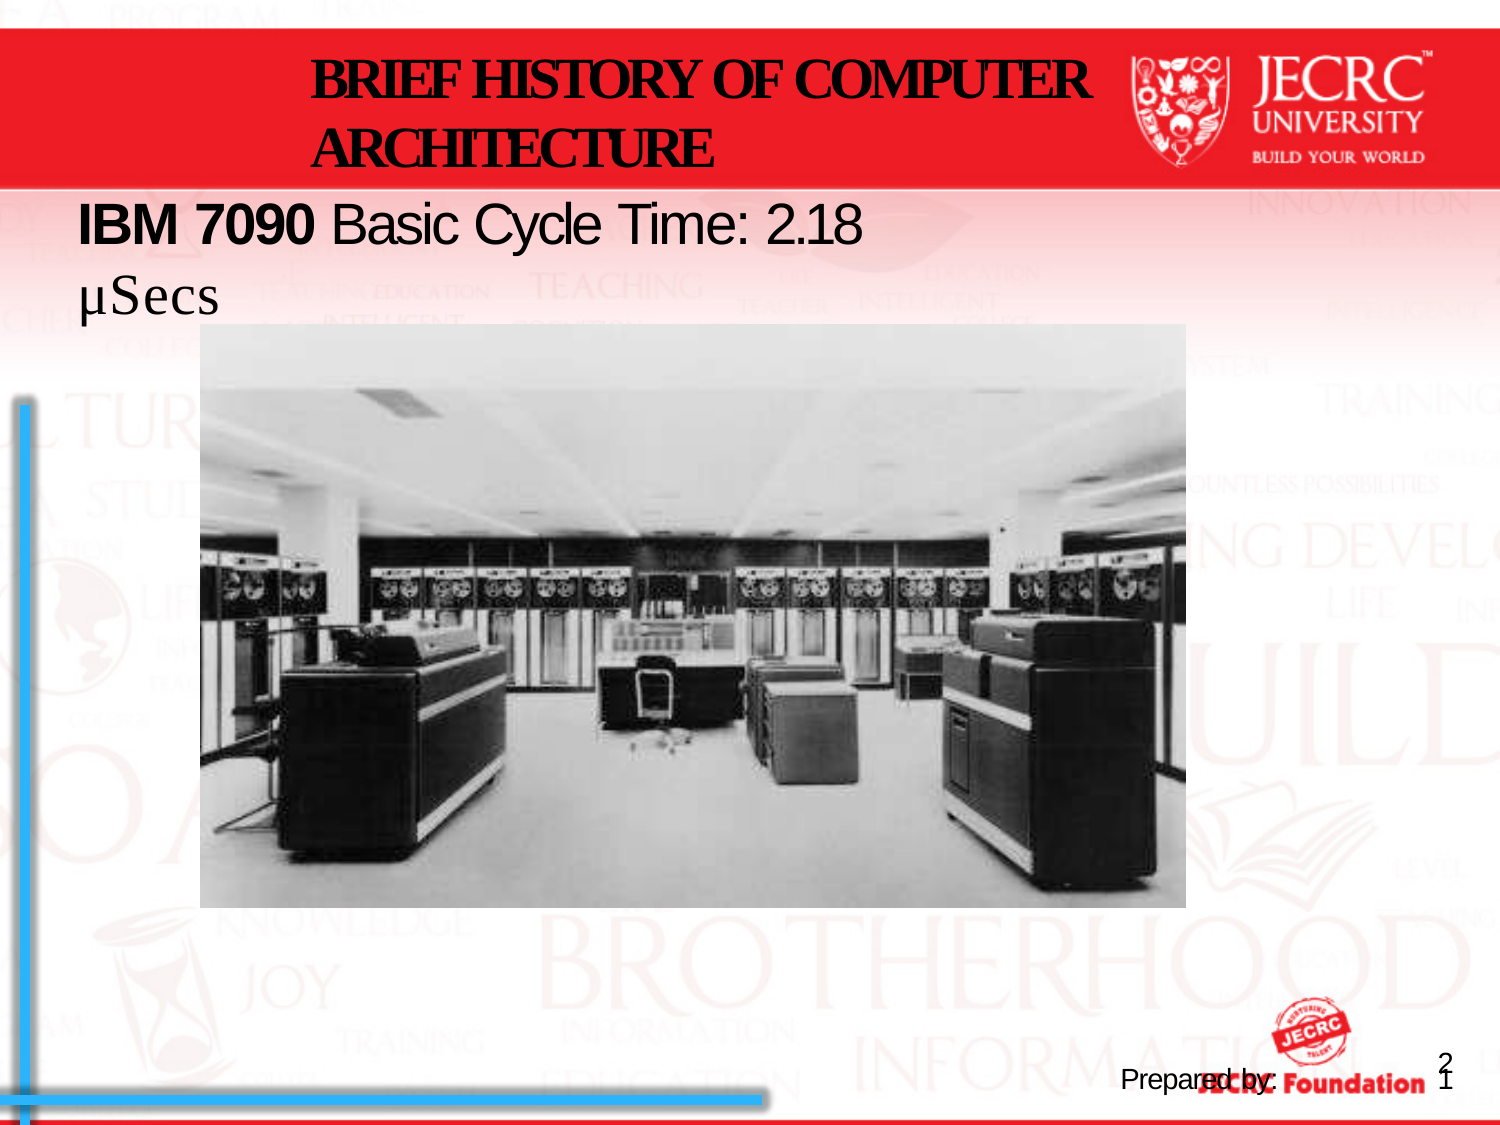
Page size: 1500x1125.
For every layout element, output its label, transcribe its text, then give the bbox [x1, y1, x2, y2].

text_box IBM 7090 Basic Cycle Time: 2.18 μSecs [75, 184, 1006, 326]
text_box [200, 324, 1186, 908]
picture [0, 0, 1500, 1125]
title BRIEF HISTORY OF COMPUTER ARCHITECTURE [74, 37, 1426, 188]
text_box [0, 1078, 780, 1122]
text_box [3, 387, 47, 1078]
slide_number 21 [1418, 1051, 1479, 1112]
slide_number Prepared by: [1103, 1051, 1418, 1112]
